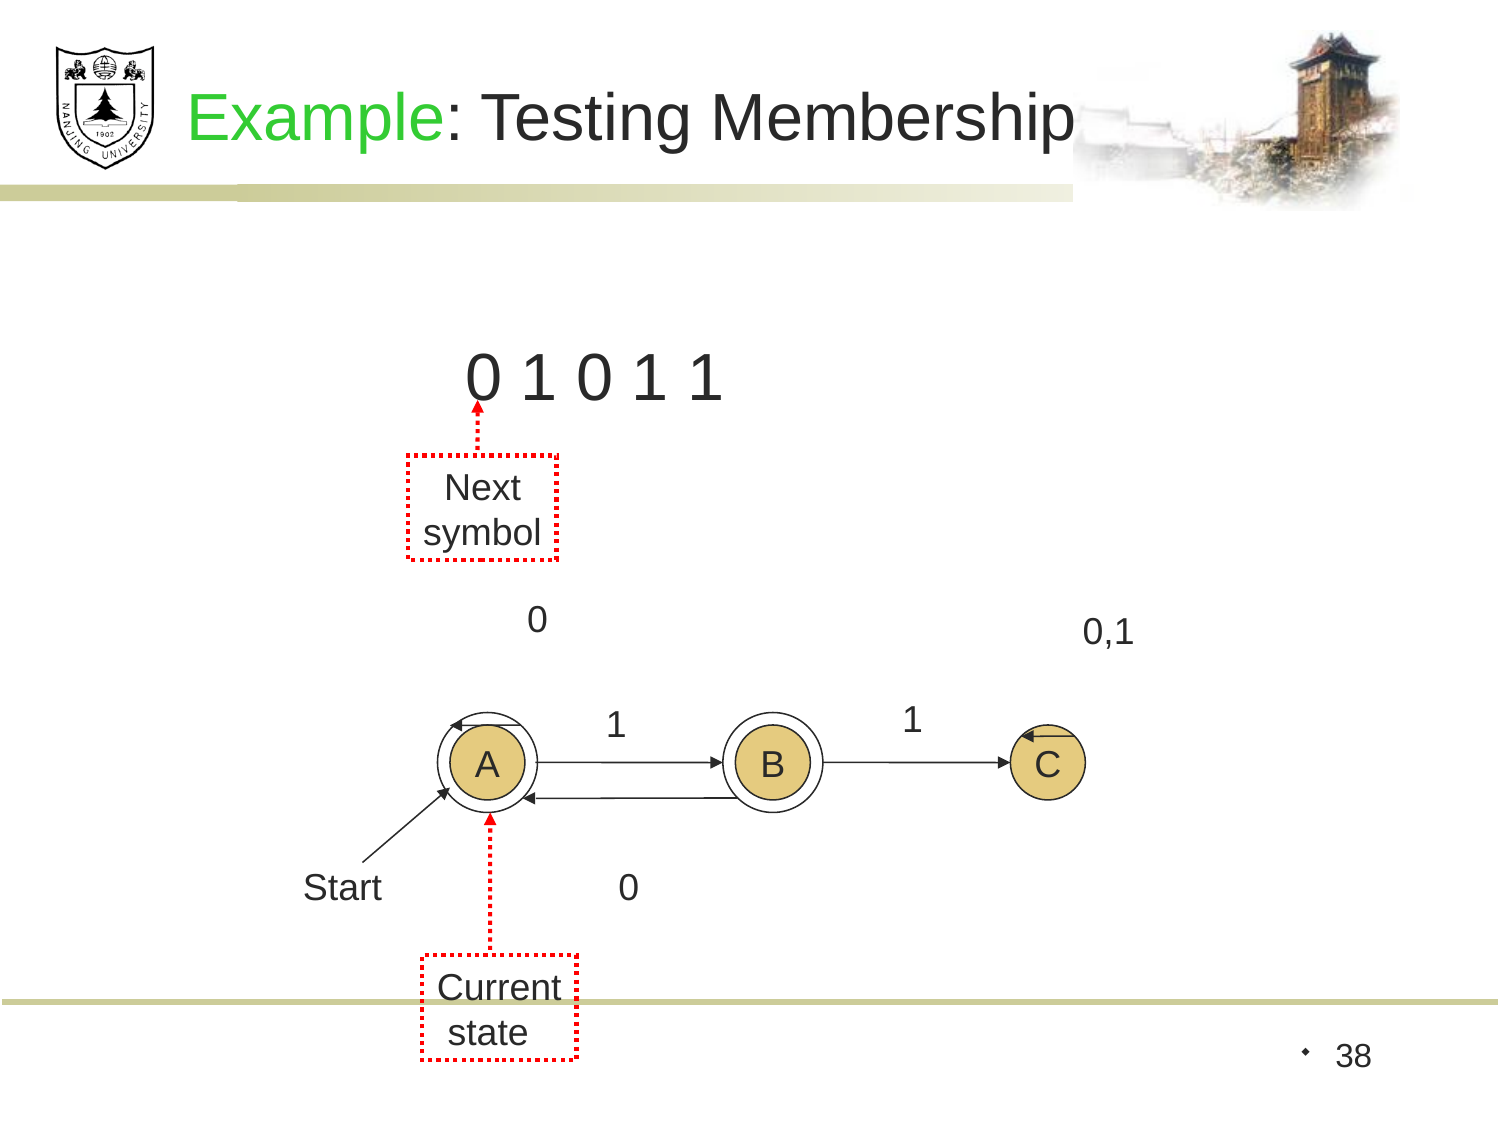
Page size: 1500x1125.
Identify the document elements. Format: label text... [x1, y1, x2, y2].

picture [1073, 30, 1400, 211]
slide_number 38 [1234, 1030, 1388, 1107]
title Example: Testing Membership [171, 66, 1093, 161]
picture [50, 42, 160, 173]
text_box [399, 812, 600, 1095]
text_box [274, 587, 1160, 931]
text_box 0 1 0 1 1 [450, 326, 740, 421]
picture [600, 999, 1498, 1005]
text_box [387, 399, 578, 595]
picture [2, 999, 399, 1005]
